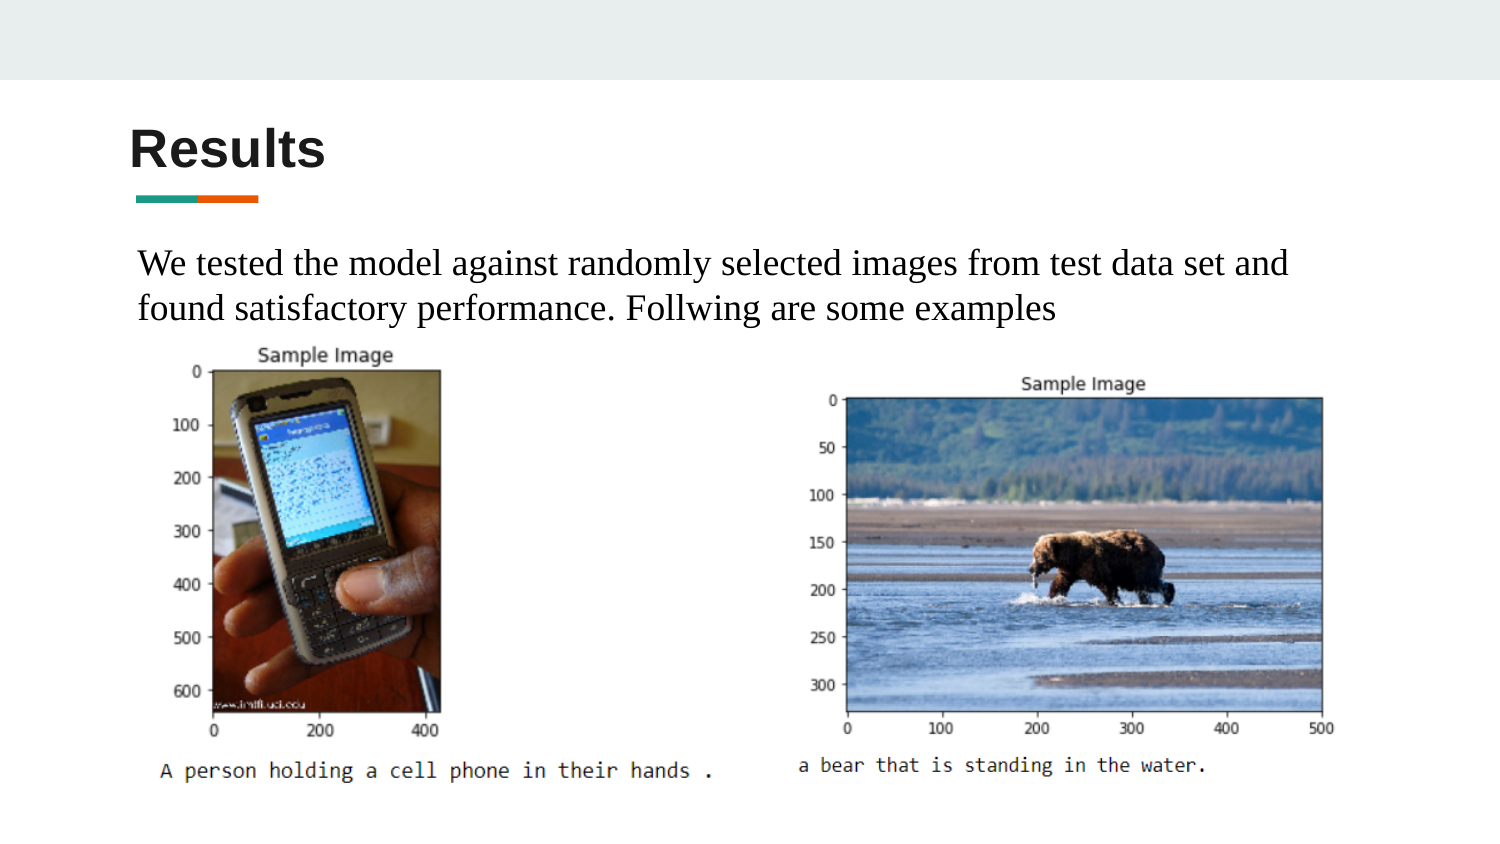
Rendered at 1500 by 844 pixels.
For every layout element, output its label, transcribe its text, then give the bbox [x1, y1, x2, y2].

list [770, 375, 1424, 781]
text_box We tested the model against randomly selected images from test data set and found satisfactory performance. Follwing are some examples [135, 230, 1331, 328]
title Results [127, 111, 983, 255]
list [127, 328, 747, 793]
